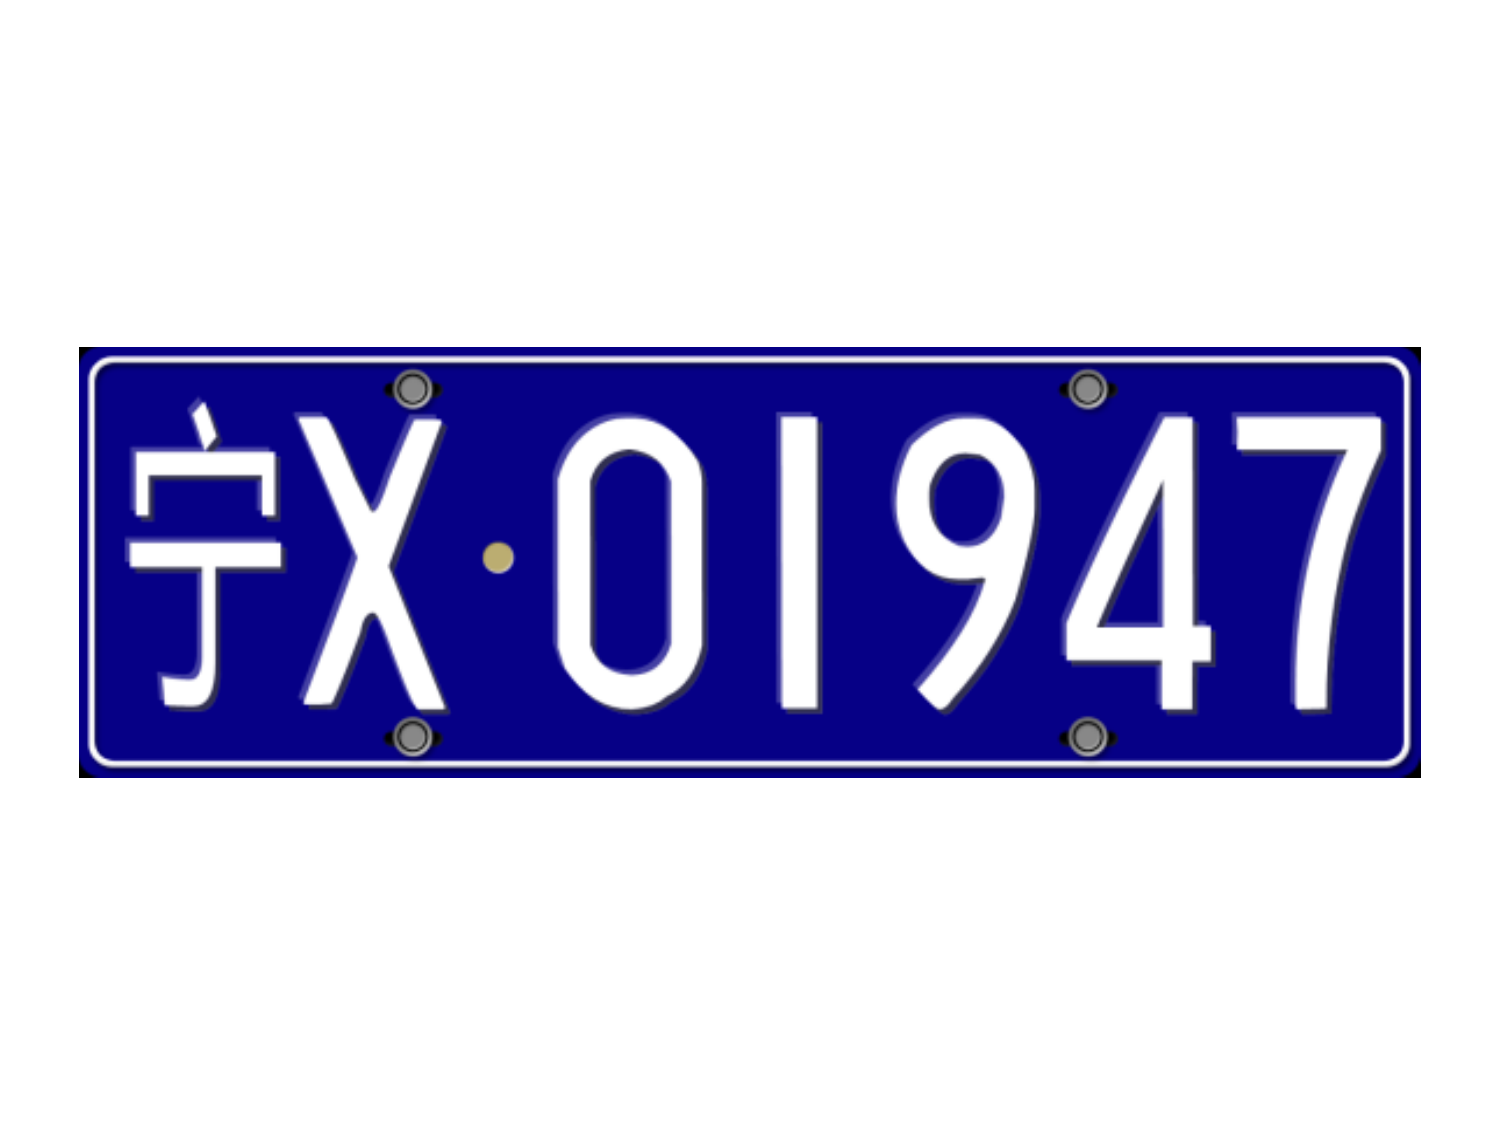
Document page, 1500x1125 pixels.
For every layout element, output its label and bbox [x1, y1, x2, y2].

picture [79, 347, 1421, 778]
